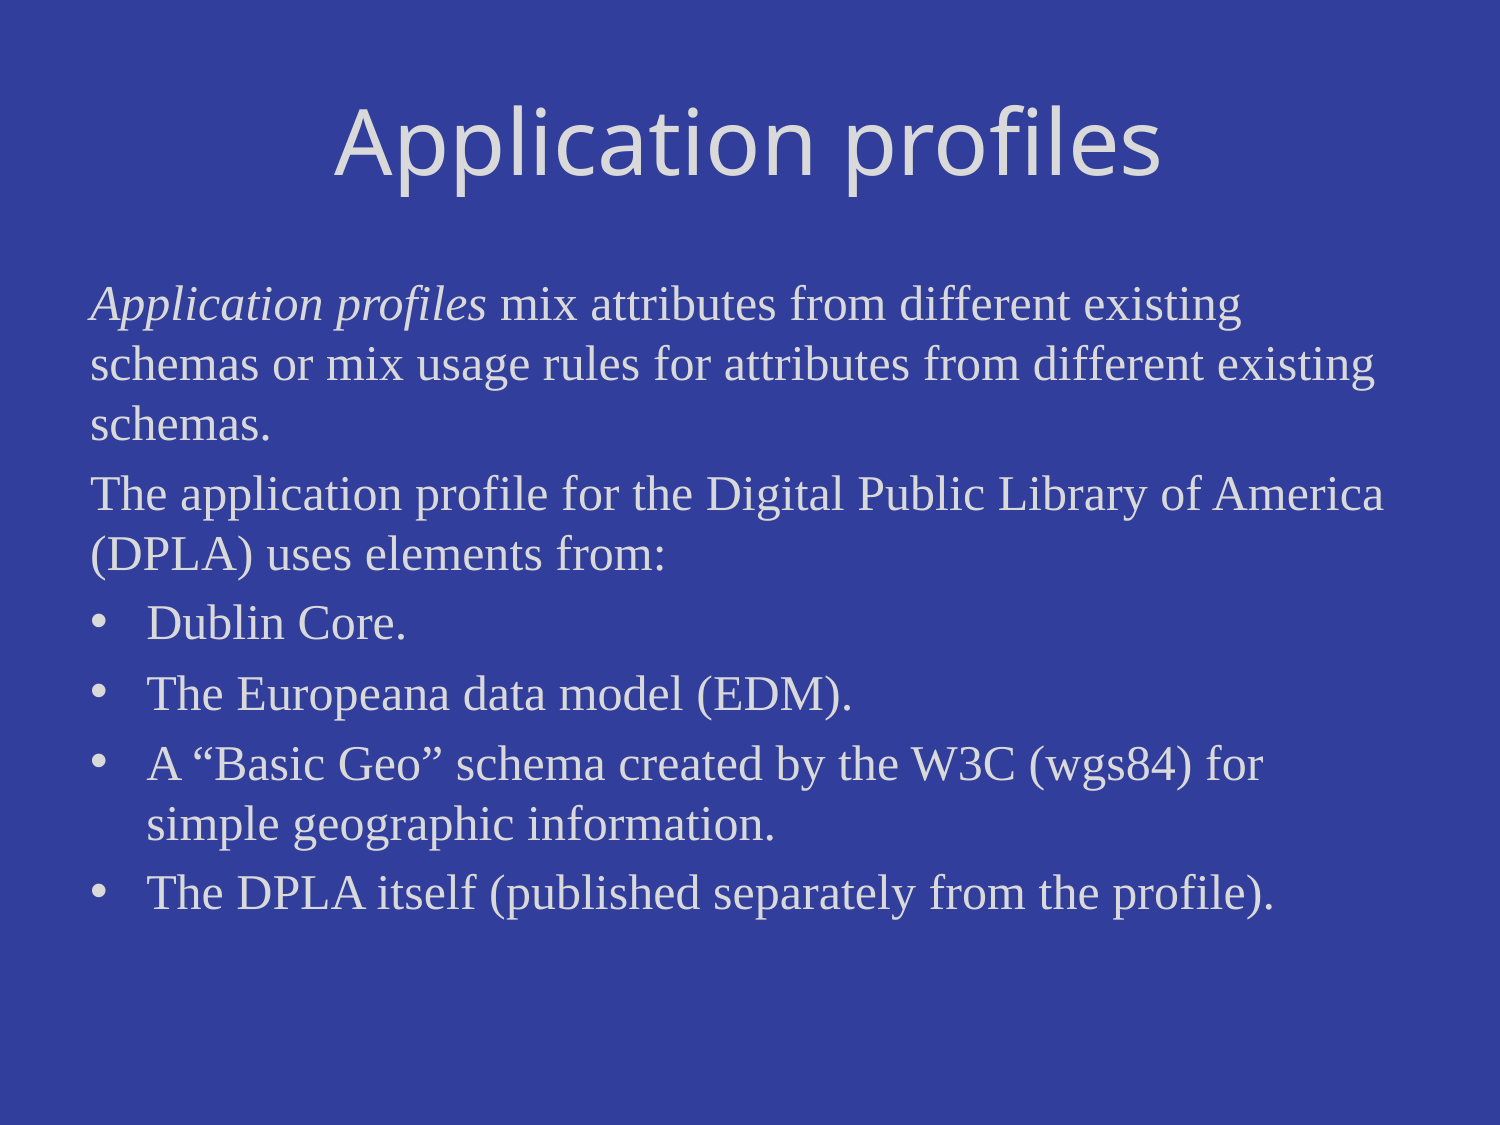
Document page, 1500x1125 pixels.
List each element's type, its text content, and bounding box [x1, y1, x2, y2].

title Application profiles [75, 45, 1425, 233]
list Application profiles mix attributes from different existing schemas or mix usage rules for attributes from different existing schemas. The application profile for the Digital Public Library of America (DPLA) uses elements from: Dublin Core. The Europeana data model (EDM). A “Basic Geo” schema created by the W3C (wgs84) for simple geographic information. The DPLA itself (published separately from the profile). [75, 262, 1425, 1073]
